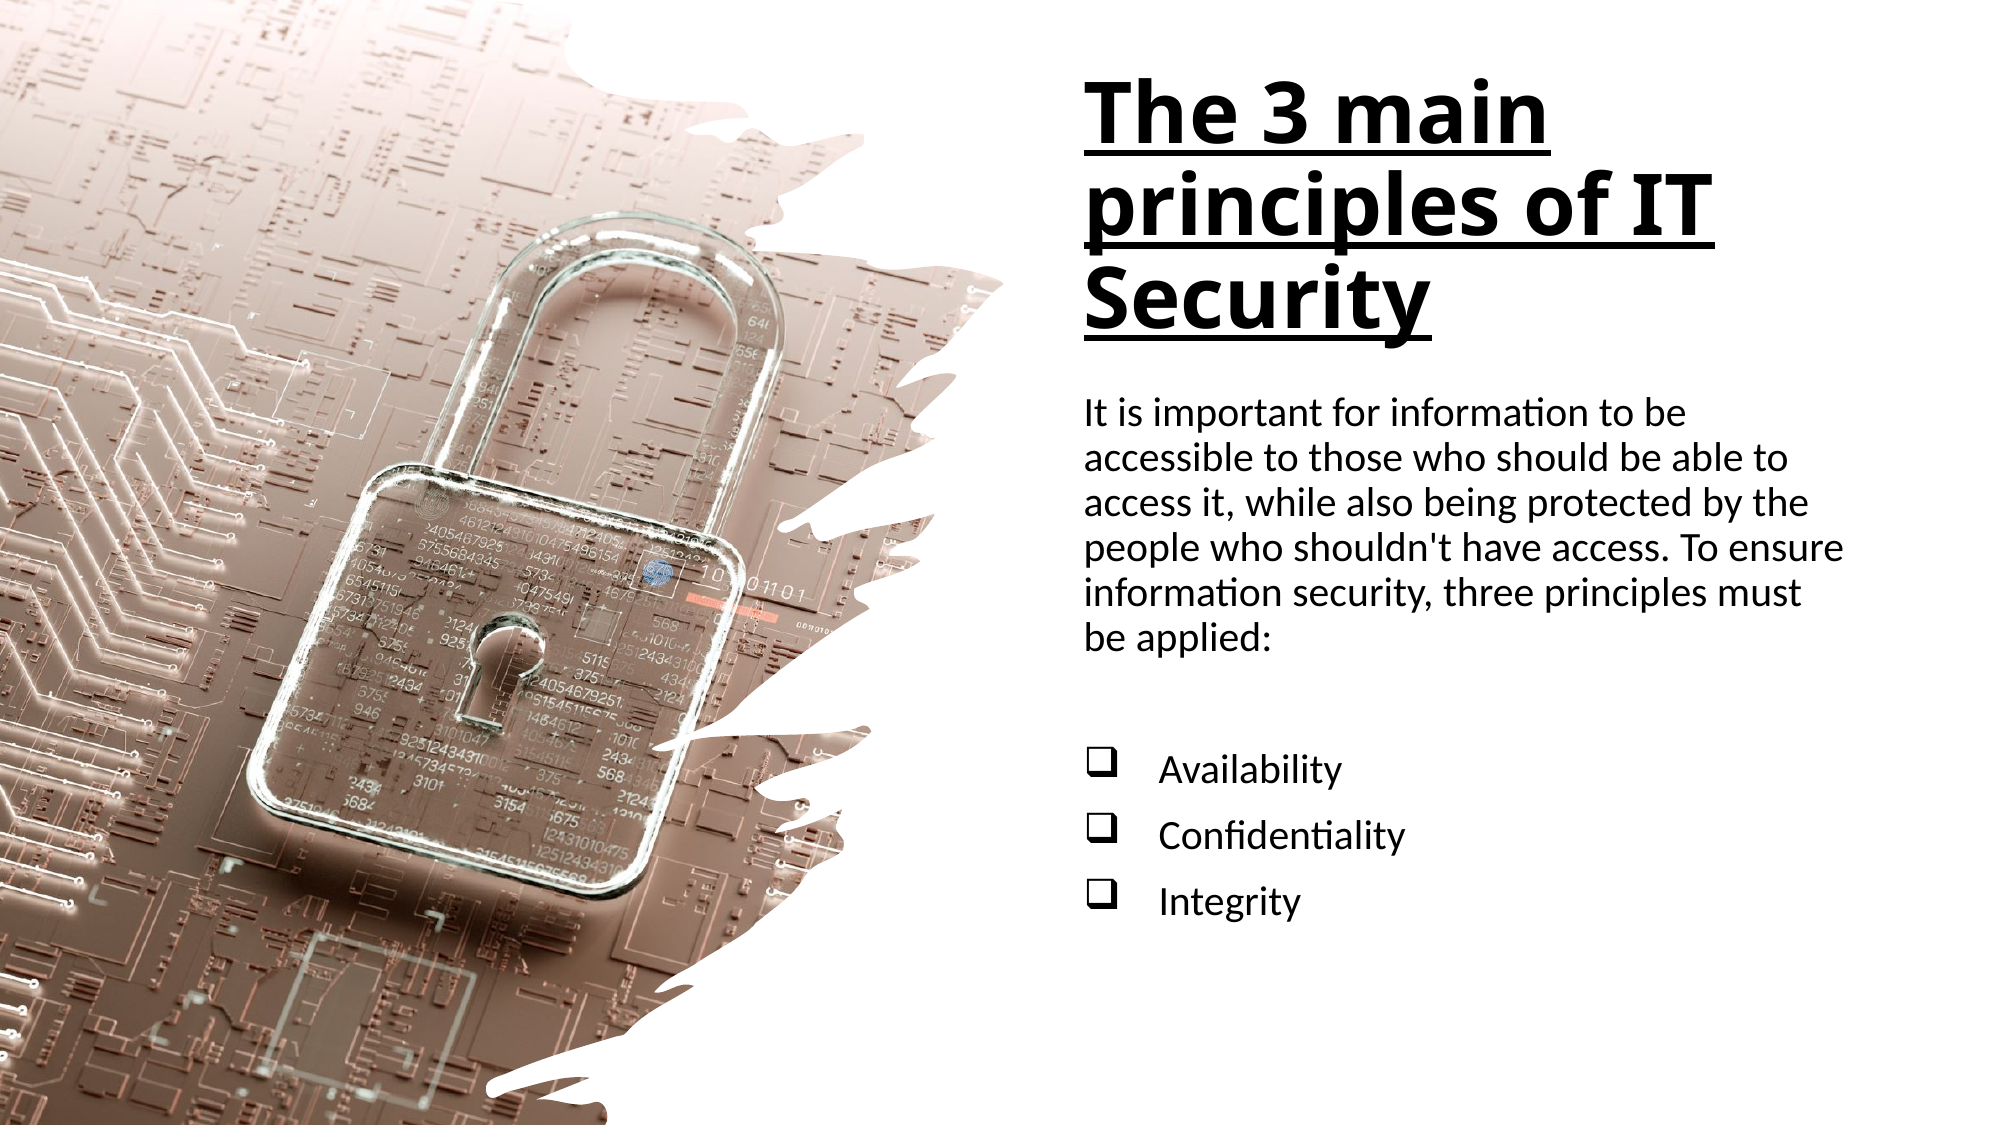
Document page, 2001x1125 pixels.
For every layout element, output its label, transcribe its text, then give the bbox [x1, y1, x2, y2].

title The 3 main principles of IT Security [1068, 59, 1863, 357]
list It is important for information to be accessible to those who should be able to access it, while also being protected by the people who shouldn't have access. To ensure information security, three principles must be applied: Availability Confidentiality Integrity [1068, 382, 1863, 1014]
picture [0, 0, 1004, 1125]
text_box [1004, 0, 2000, 1125]
